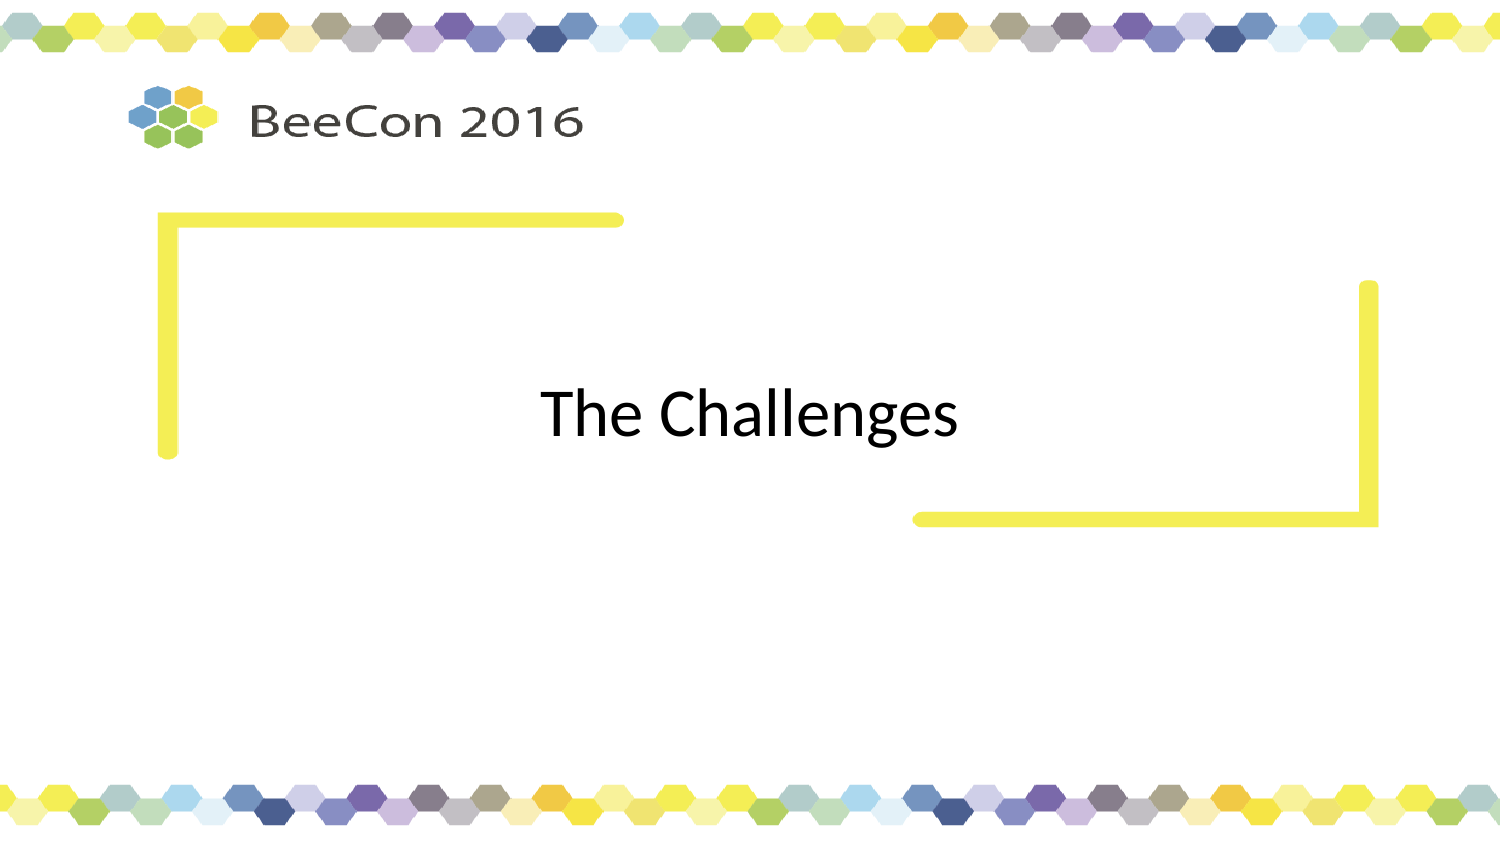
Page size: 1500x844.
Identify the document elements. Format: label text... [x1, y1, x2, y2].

title The Challenges [0, 338, 1500, 480]
picture [0, 480, 1500, 844]
picture [0, 0, 1500, 338]
